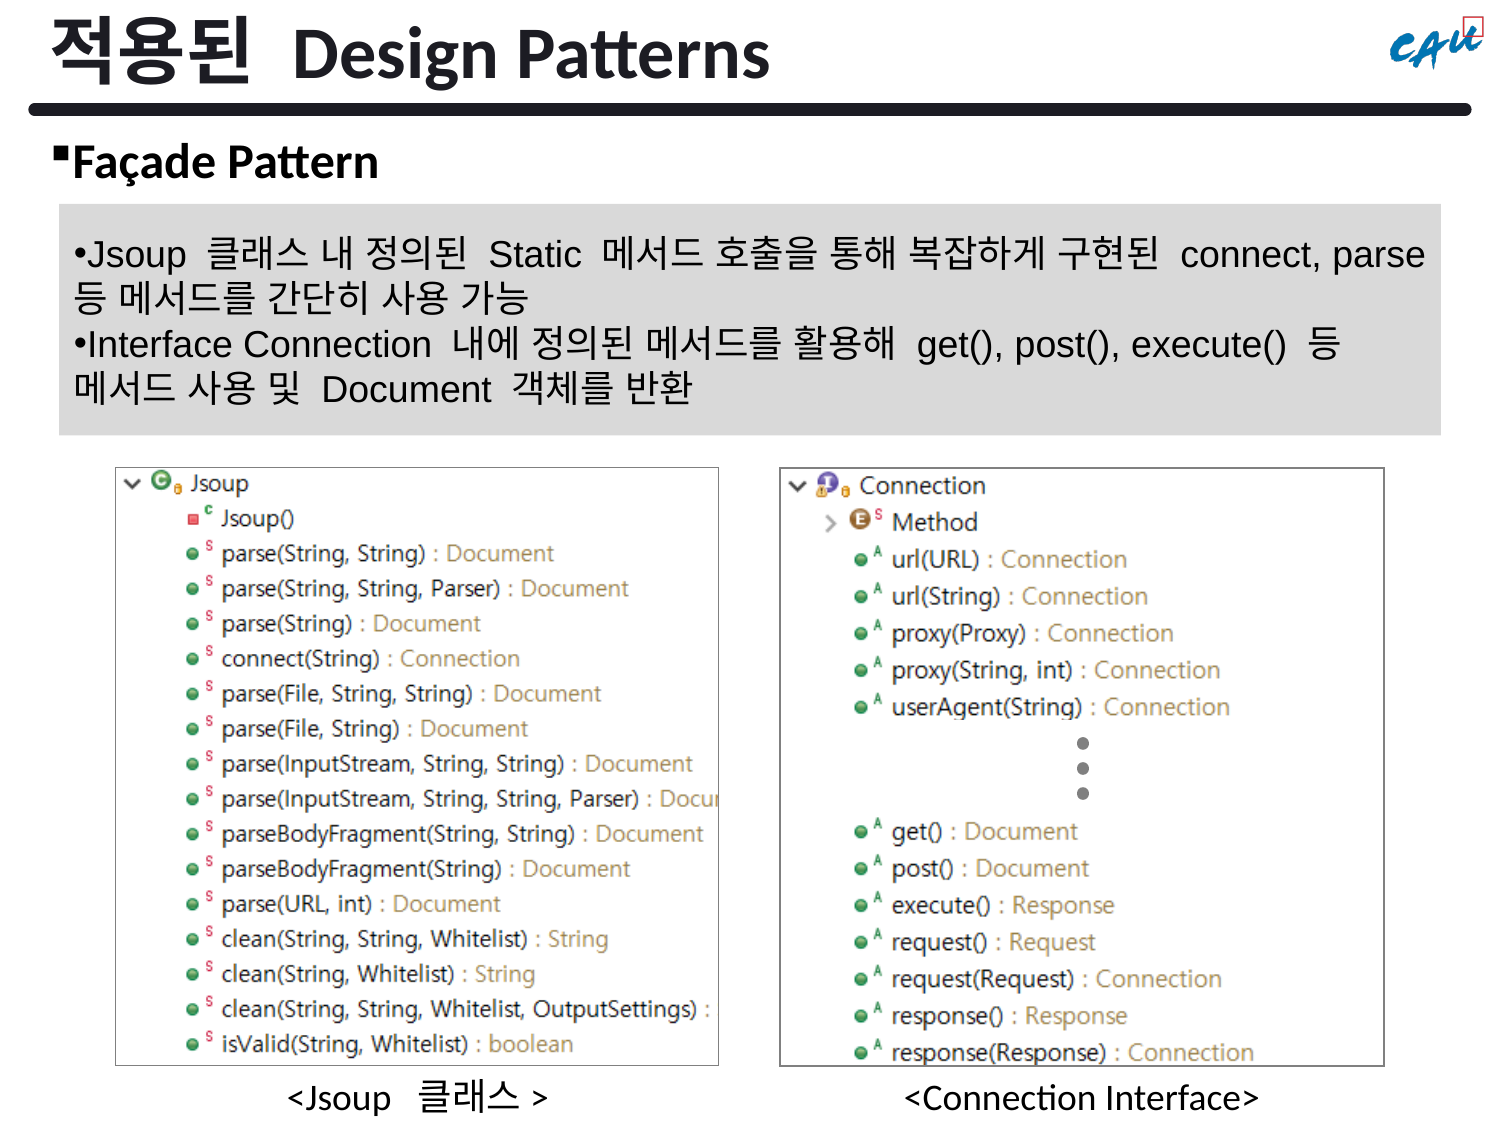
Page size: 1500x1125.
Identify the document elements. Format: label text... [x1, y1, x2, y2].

text_box Jsoup 클래스 내 정의된 Static 메서드 호출을 통해 복잡하게 구현된 connect, parse 등 메서드를 간단히 사용 가능 Interface Connection 내에 정의된 메서드를 활용해 get(), post(), execute() 등 메서드 사용 및 Document 객체를 반환 [58, 203, 1442, 437]
picture [1466, 15, 1486, 72]
title 적용된 Design Patterns [34, 6, 1466, 103]
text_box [115, 467, 1384, 1066]
text_box <Connection Interface> [837, 1066, 1327, 1125]
list Façade Pattern [34, 128, 1466, 1040]
text_box <Jsoup 클래스> [173, 1066, 663, 1125]
